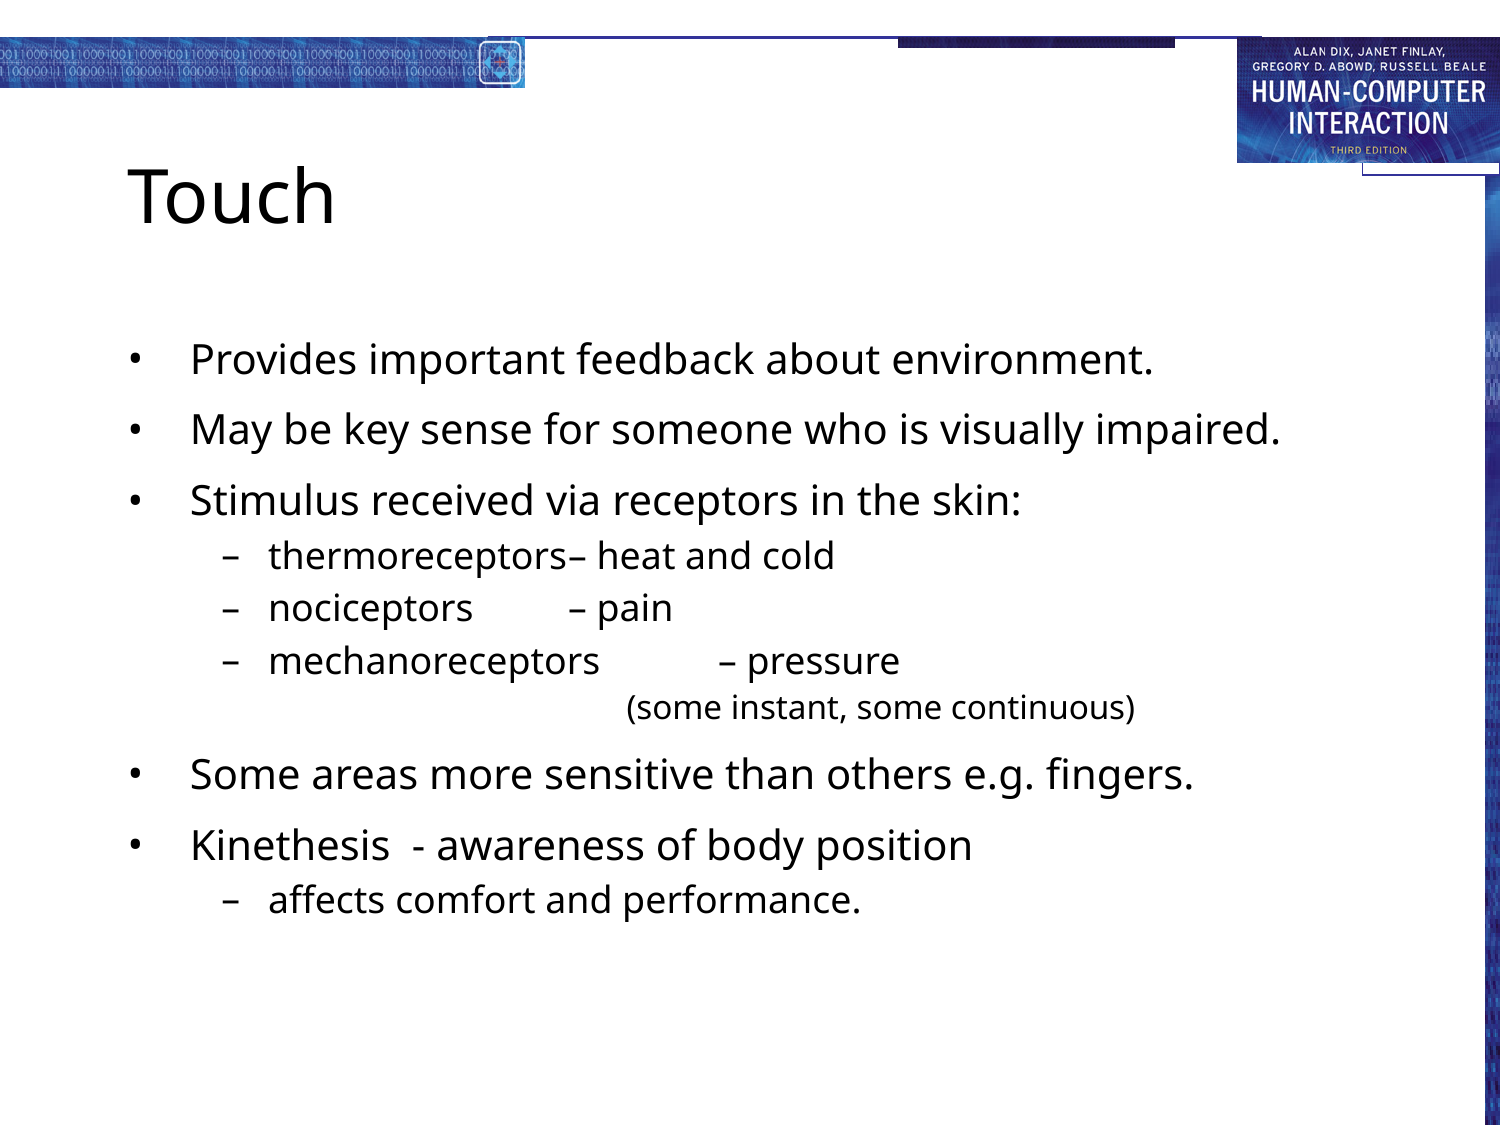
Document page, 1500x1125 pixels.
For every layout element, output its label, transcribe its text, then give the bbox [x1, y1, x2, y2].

picture [1237, 37, 1500, 163]
picture [1485, 176, 1500, 1125]
picture [0, 37, 525, 88]
title Touch [112, 99, 1238, 288]
picture [898, 37, 1175, 48]
list Provides important feedback about environment. May be key sense for someone who is visually impaired. Stimulus received via receptors in the skin: thermoreceptors – heat and cold nociceptors – pain mechanoreceptors – pressure (some instant, some continuous) Some areas more sensitive than others e.g. fingers. Kinethesis - awareness of body position affects comfort and performance. [112, 324, 1388, 1000]
